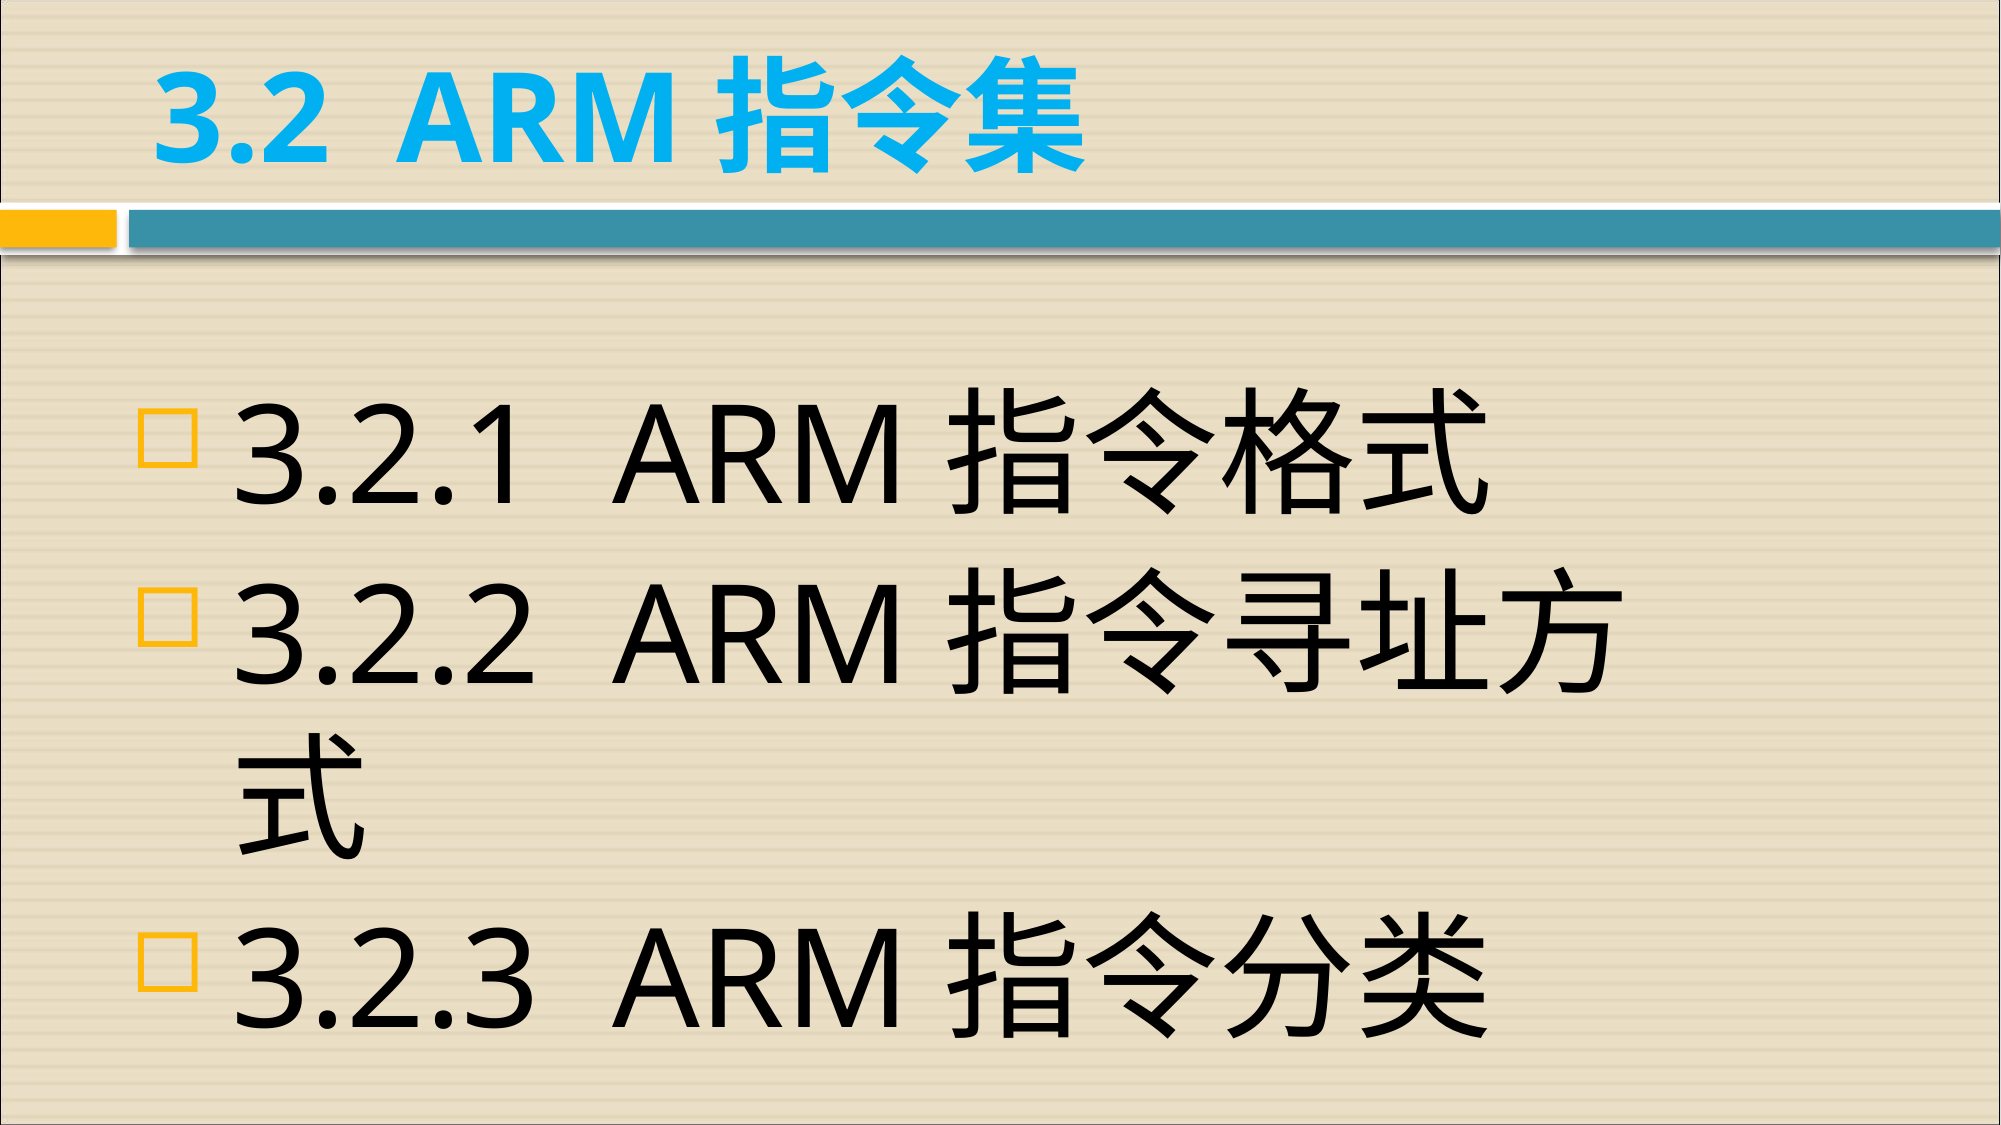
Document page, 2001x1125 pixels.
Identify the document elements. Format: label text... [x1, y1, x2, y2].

picture [0, 0, 2001, 1125]
title 3.2 ARM指令集 [137, 30, 1587, 194]
list 3.2.1 ARM指令格式 3.2.2 ARM指令寻址方式 3.2.3 ARM指令分类 [116, 358, 1746, 1120]
